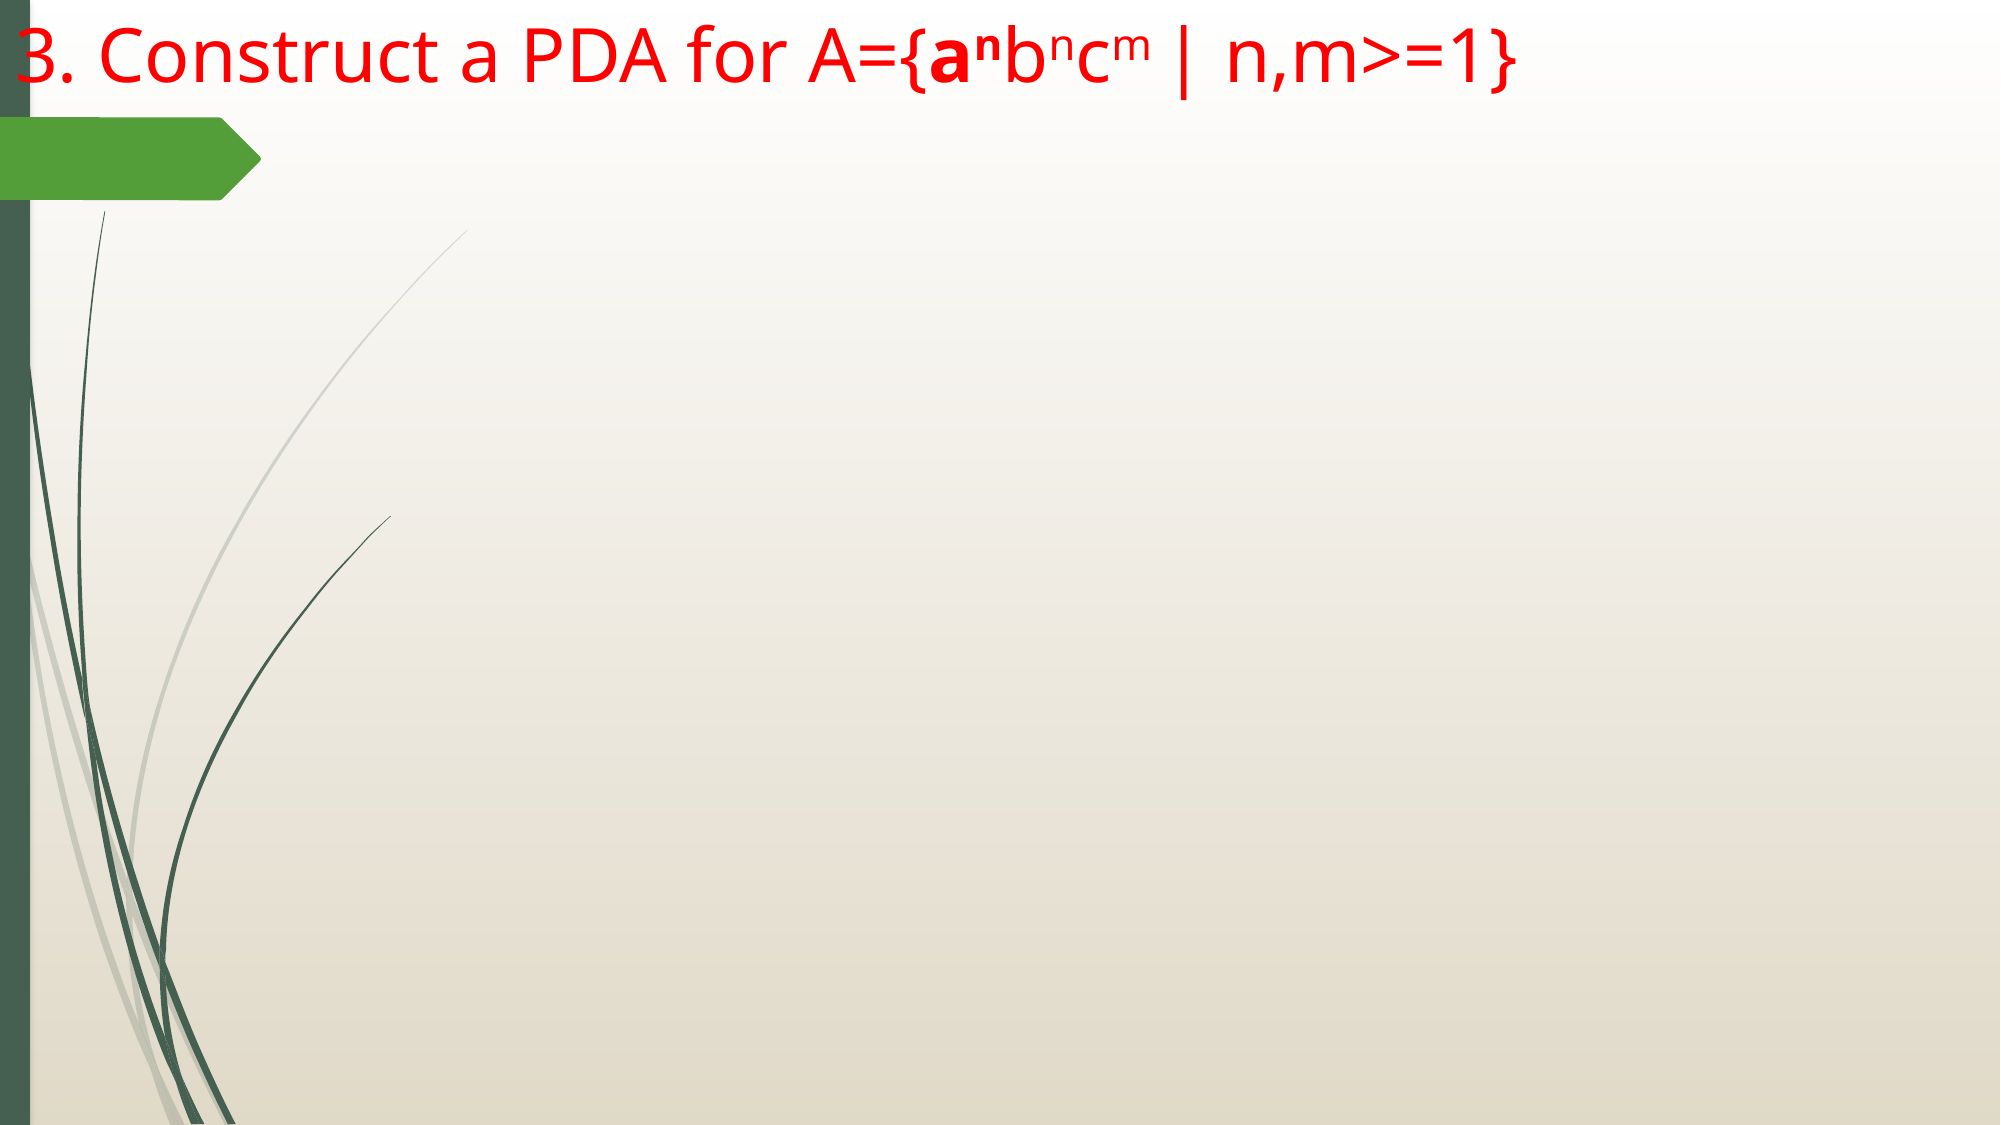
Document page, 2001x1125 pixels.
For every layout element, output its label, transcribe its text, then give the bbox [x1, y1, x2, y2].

title 3. Construct a PDA for A={anbncm | n,m>=1} [0, 0, 1721, 217]
